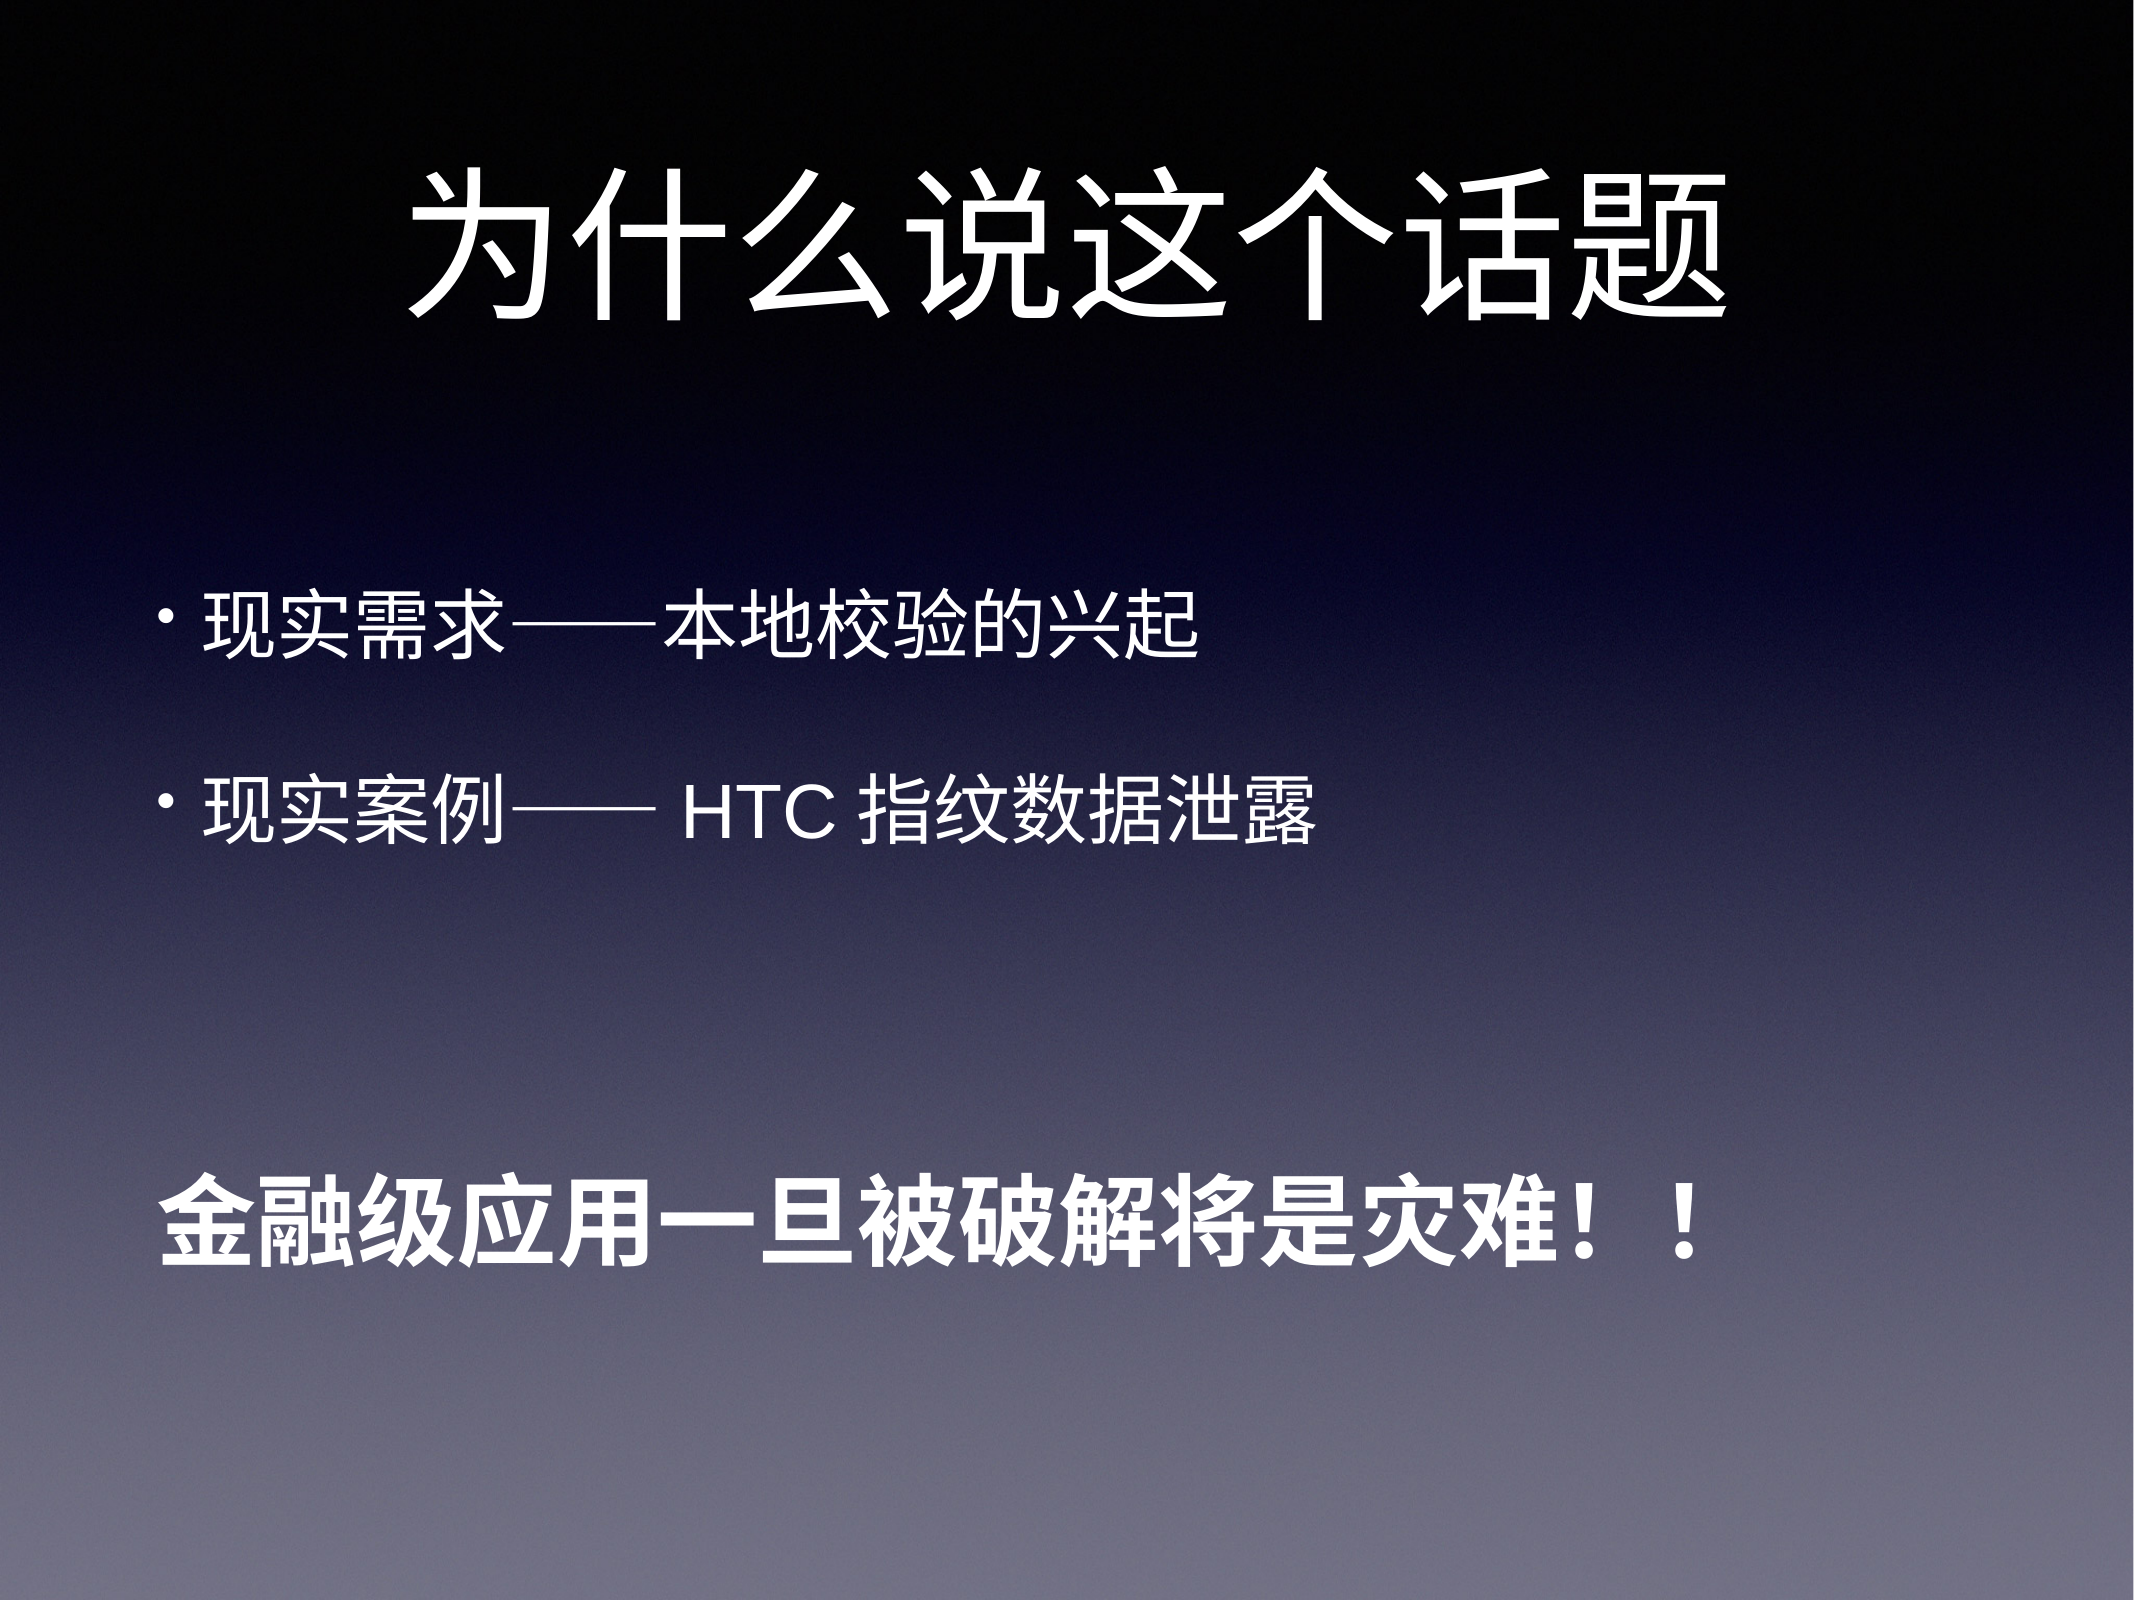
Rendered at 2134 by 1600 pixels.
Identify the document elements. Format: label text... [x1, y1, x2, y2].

picture [0, 0, 2134, 1600]
text_box 现实需求——本地校验的兴起 现实案例——HTC指纹数据泄露 金融级应用一旦被破解将是灾难！！ [156, 391, 1978, 1492]
title 为什么说这个话题 [155, 66, 1978, 416]
